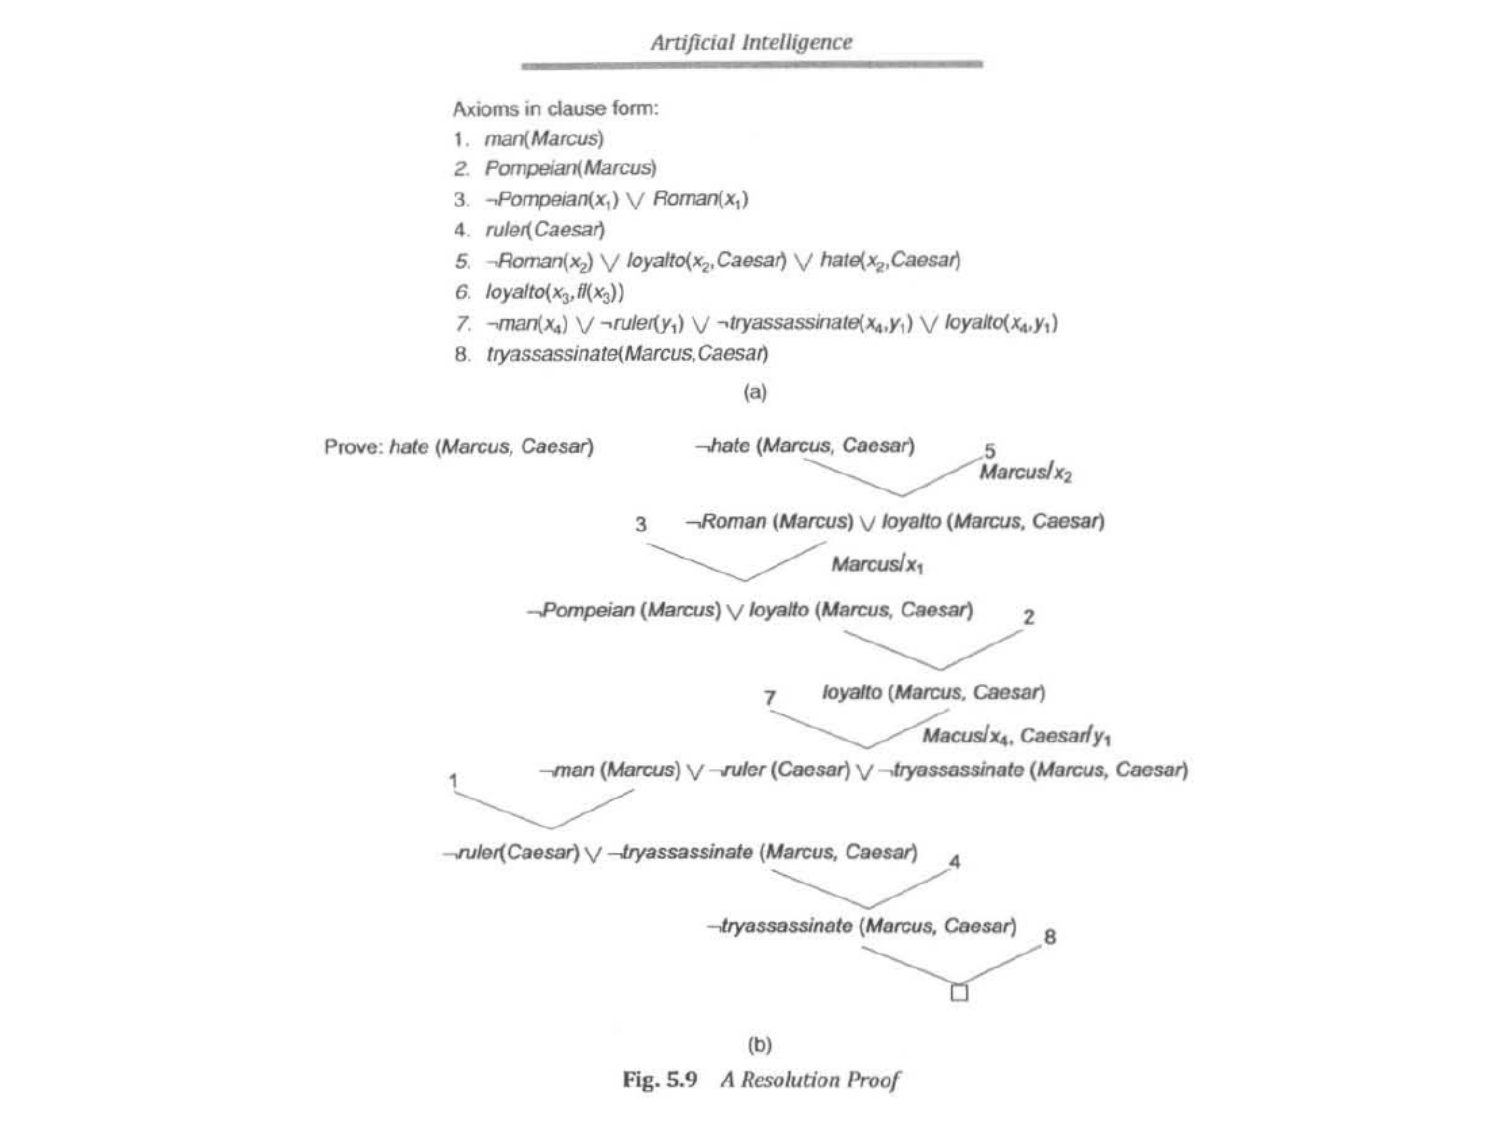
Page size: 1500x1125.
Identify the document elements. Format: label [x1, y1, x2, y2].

picture [297, 0, 1211, 1110]
